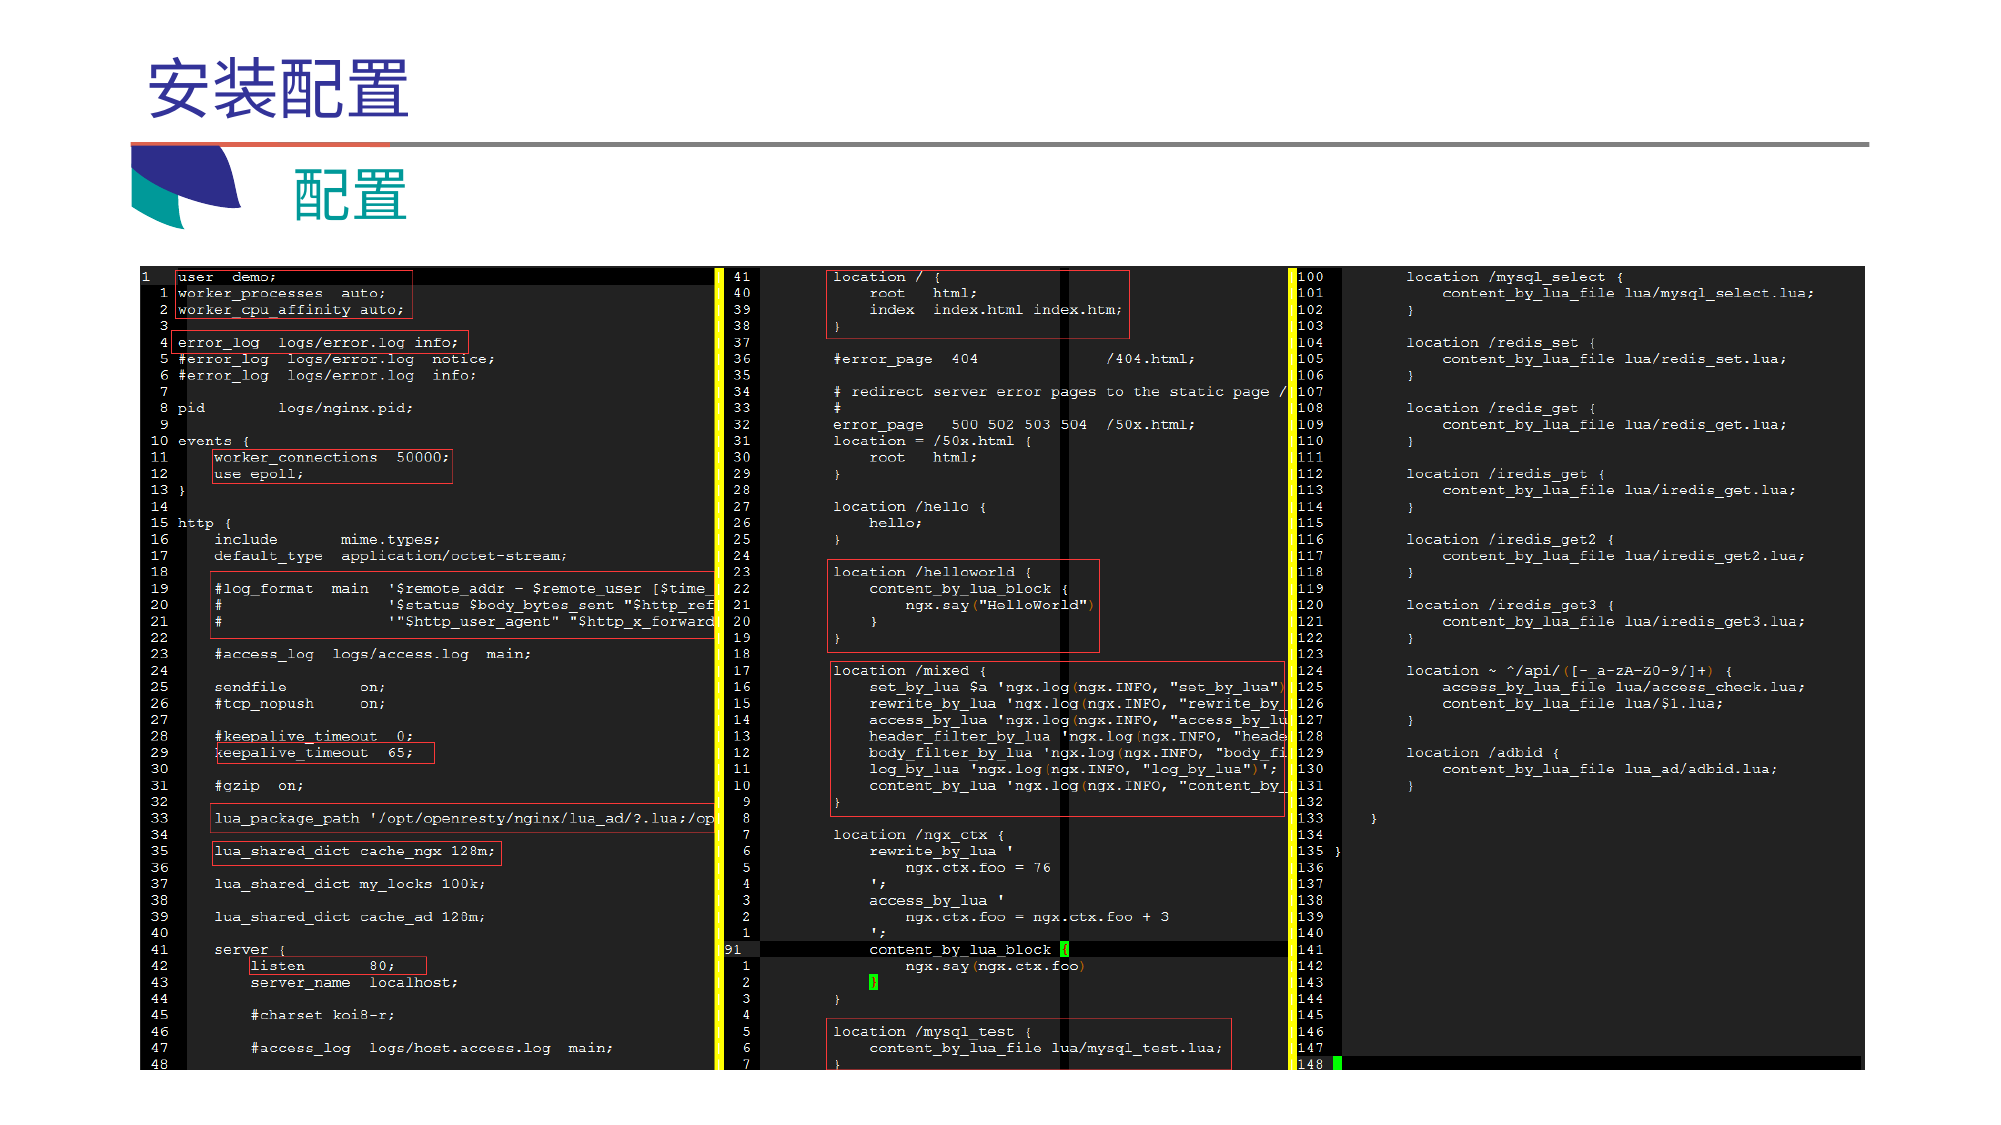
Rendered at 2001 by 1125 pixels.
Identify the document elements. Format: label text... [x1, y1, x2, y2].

text_box [130, 169, 188, 231]
text_box [130, 145, 243, 210]
text_box 配置 [278, 147, 877, 248]
picture [140, 266, 1865, 1070]
text_box 安装配置 [130, 28, 1870, 142]
